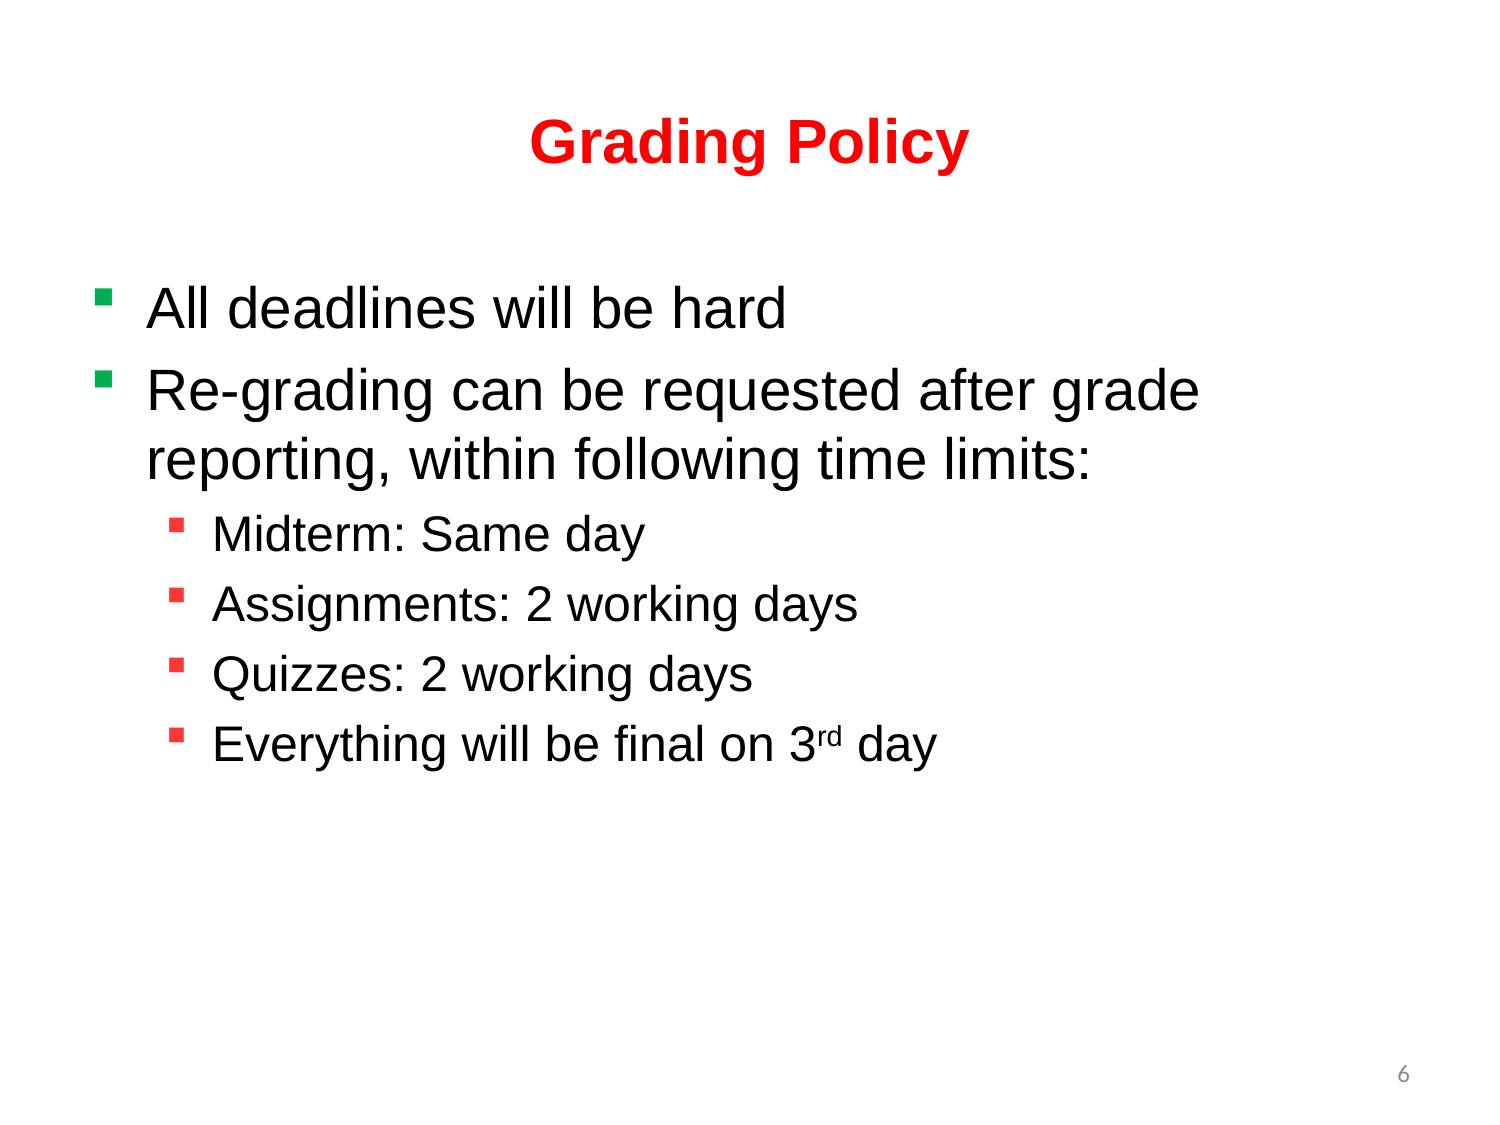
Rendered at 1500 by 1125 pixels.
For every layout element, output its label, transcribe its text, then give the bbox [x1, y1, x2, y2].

title Grading Policy [75, 45, 1425, 233]
slide_number 6 [1074, 1042, 1425, 1103]
list All deadlines will be hard Re-grading can be requested after grade reporting, within following time limits: Midterm: Same day Assignments: 2 working days Quizzes: 2 working days Everything will be final on 3rd day [75, 262, 1425, 1005]
